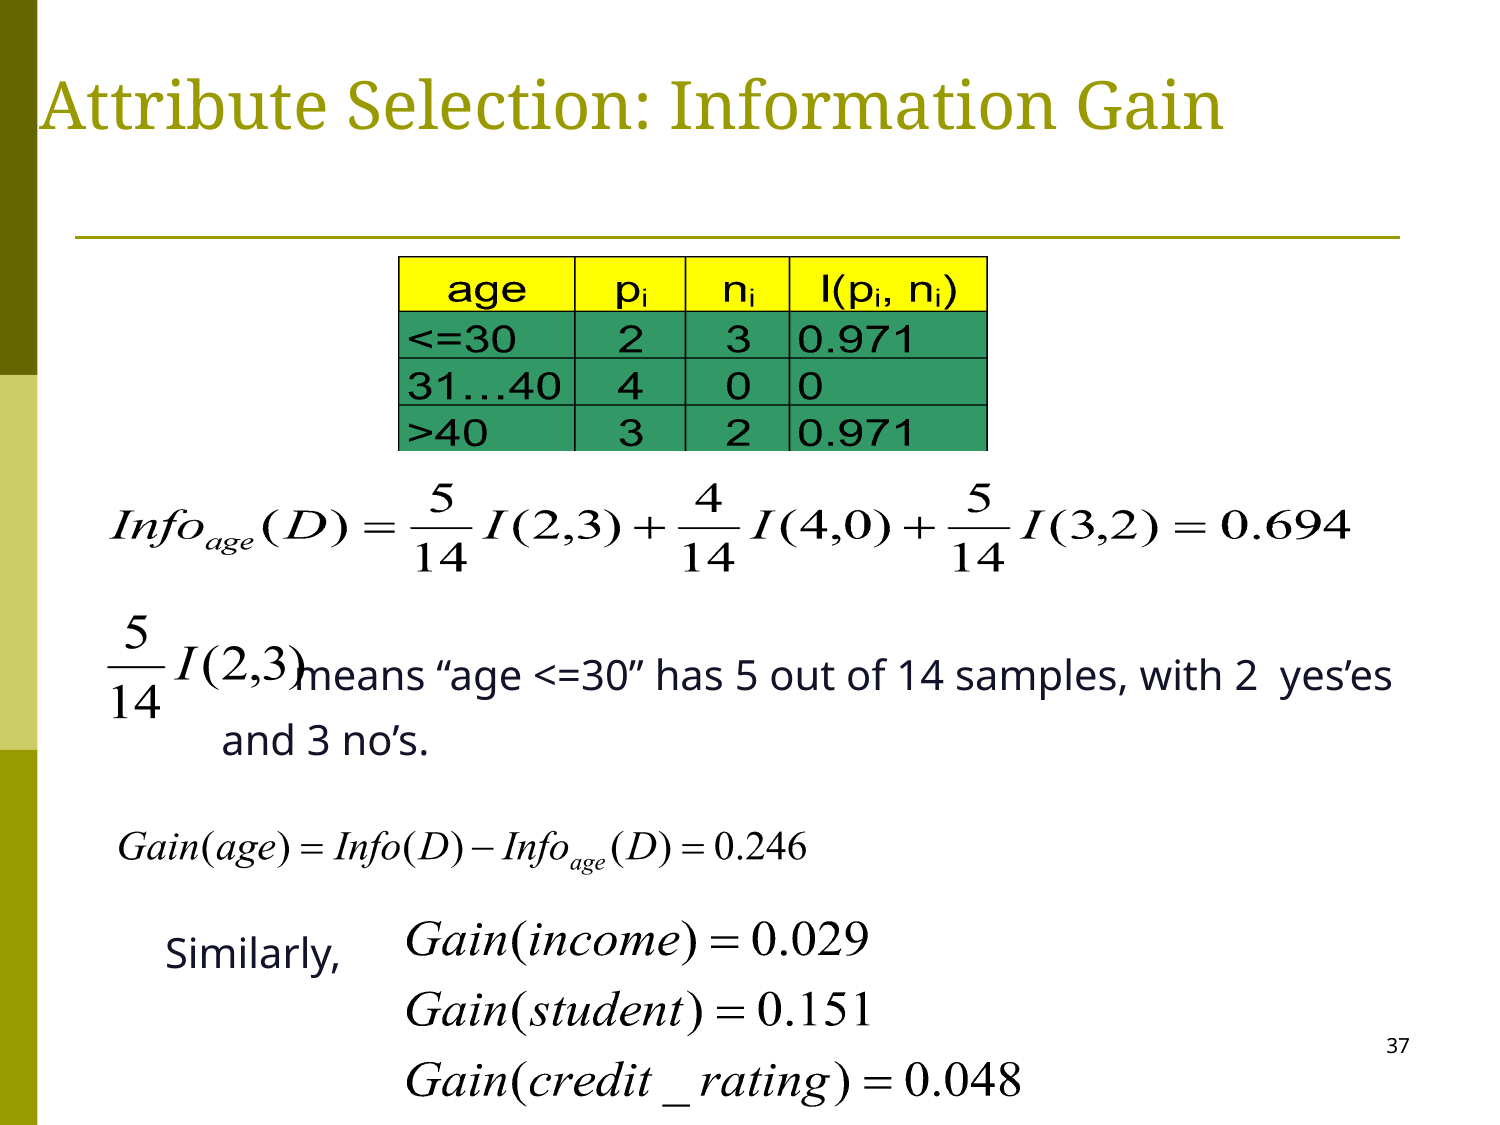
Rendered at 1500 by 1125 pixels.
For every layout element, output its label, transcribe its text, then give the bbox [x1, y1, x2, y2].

picture [111, 818, 813, 883]
picture [99, 471, 1363, 582]
list means “age <=30” has 5 out of 14 samples, with 2 yes’es and 3 no’s. Similarly, [150, 626, 1463, 771]
picture [99, 601, 314, 729]
text_box 37 [1074, 1024, 1425, 1100]
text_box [398, 256, 988, 452]
picture [401, 914, 1026, 1111]
title Attribute Selection: Information Gain [24, 50, 1463, 150]
